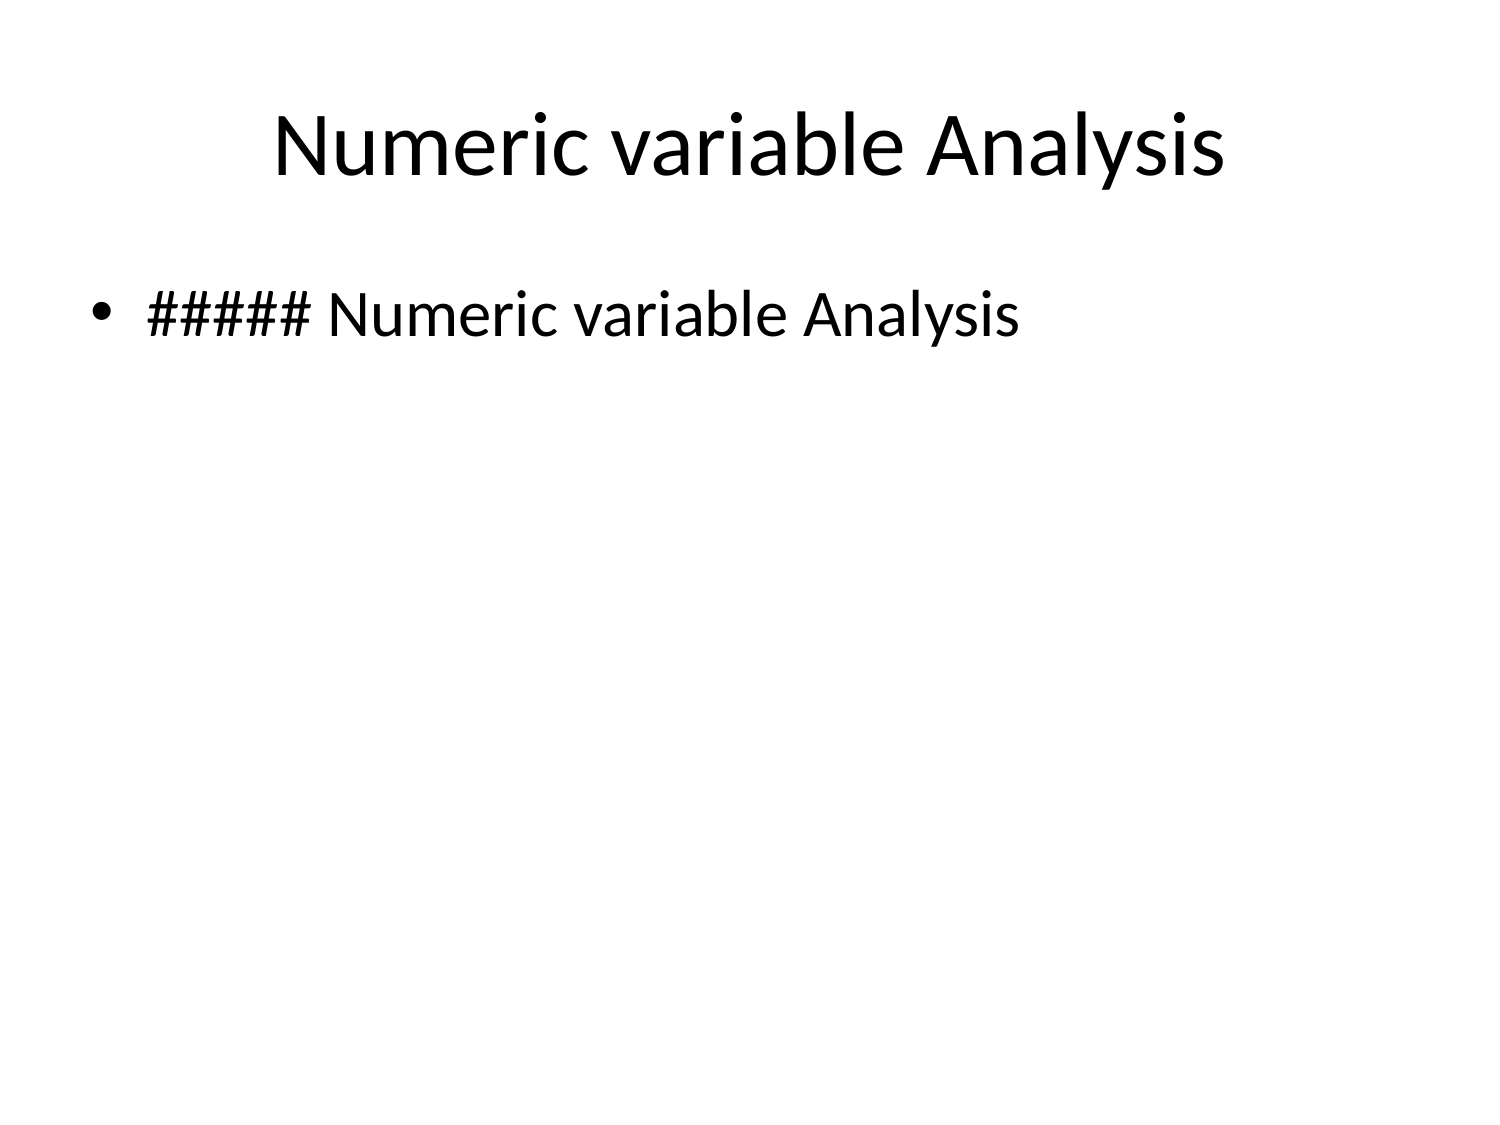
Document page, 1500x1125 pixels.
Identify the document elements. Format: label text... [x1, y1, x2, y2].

list ##### Numeric variable Analysis [75, 262, 1425, 1005]
title Numeric variable Analysis [75, 45, 1425, 233]
